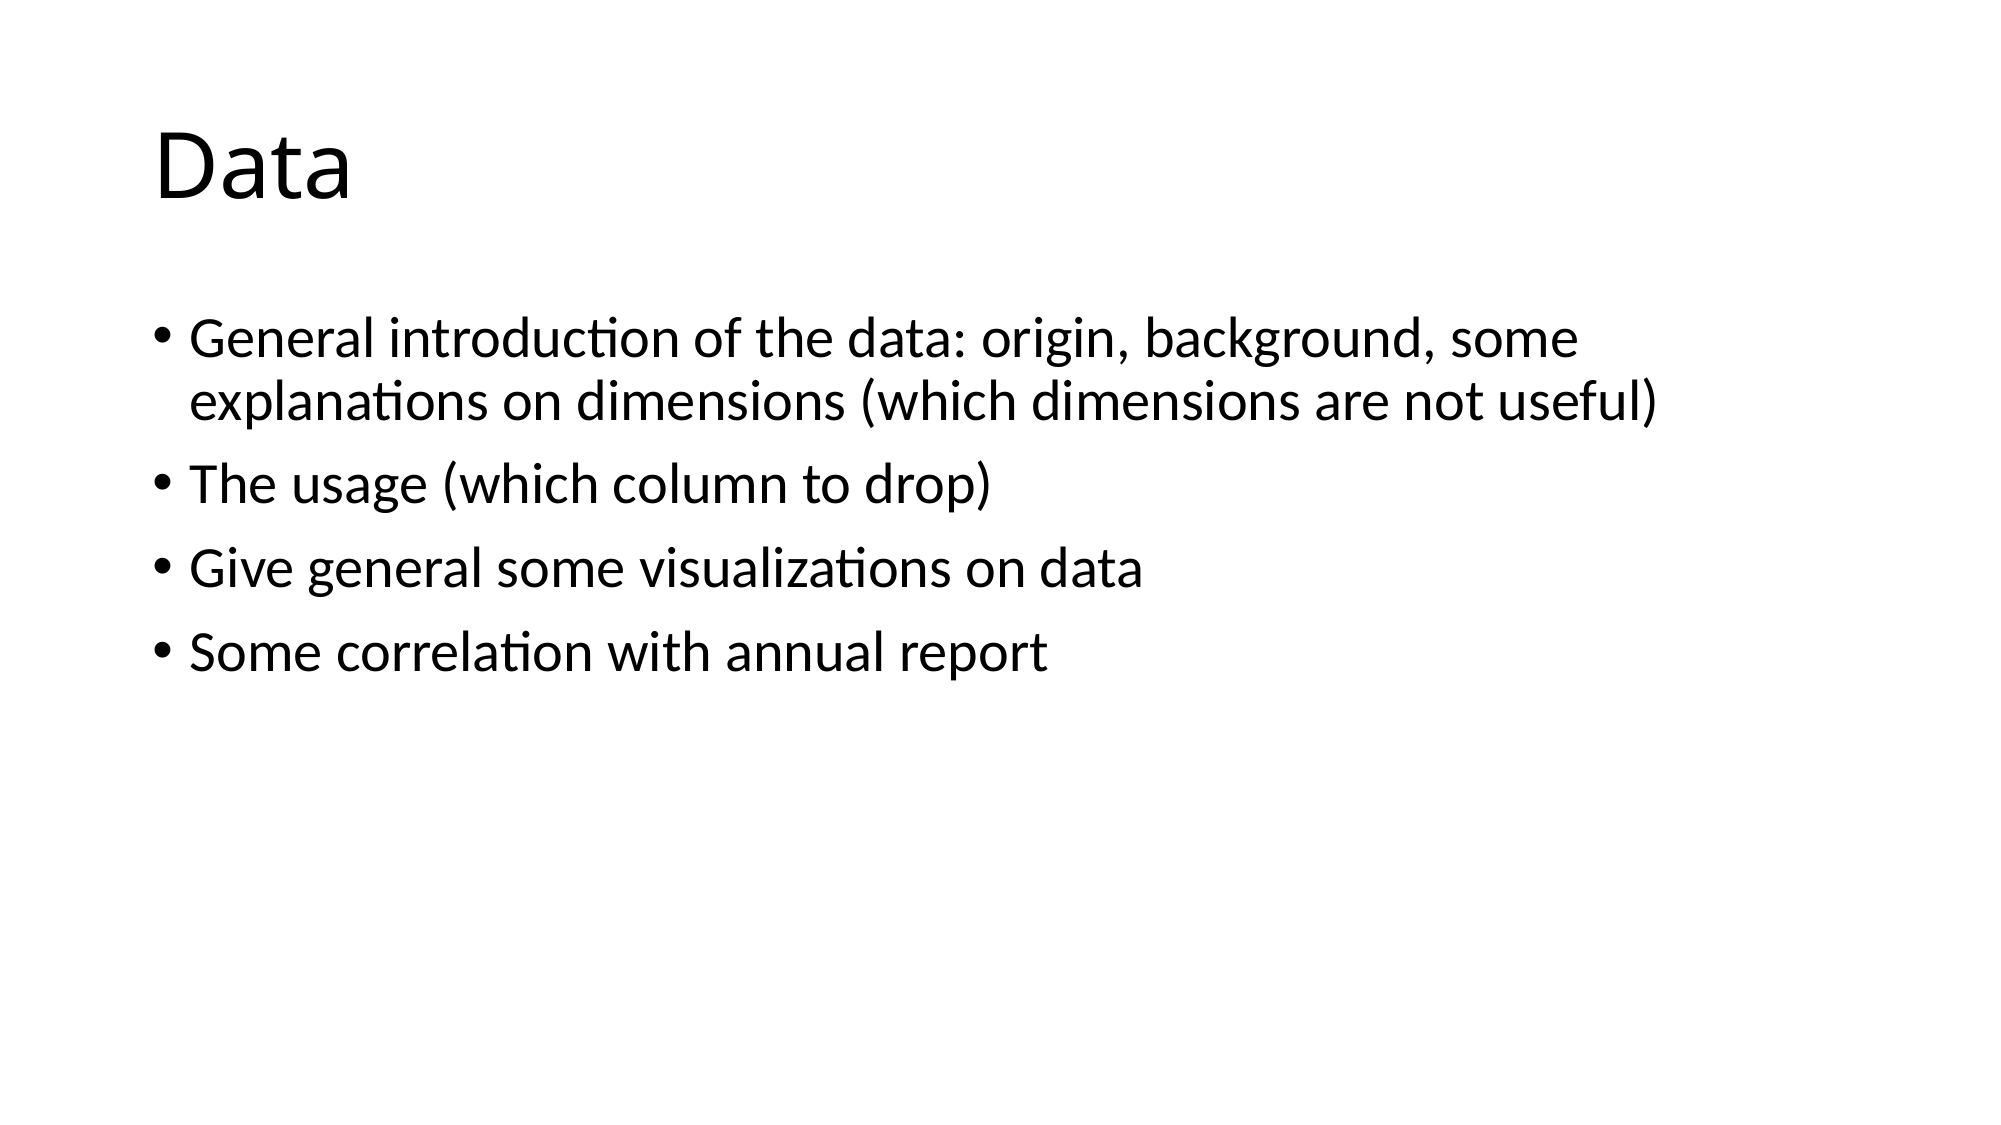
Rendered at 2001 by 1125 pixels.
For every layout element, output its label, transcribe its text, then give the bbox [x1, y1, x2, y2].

title Data [137, 59, 1863, 278]
list General introduction of the data: origin, background, some explanations on dimensions (which dimensions are not useful) The usage (which column to drop) Give general some visualizations on data Some correlation with annual report [137, 299, 1863, 1014]
